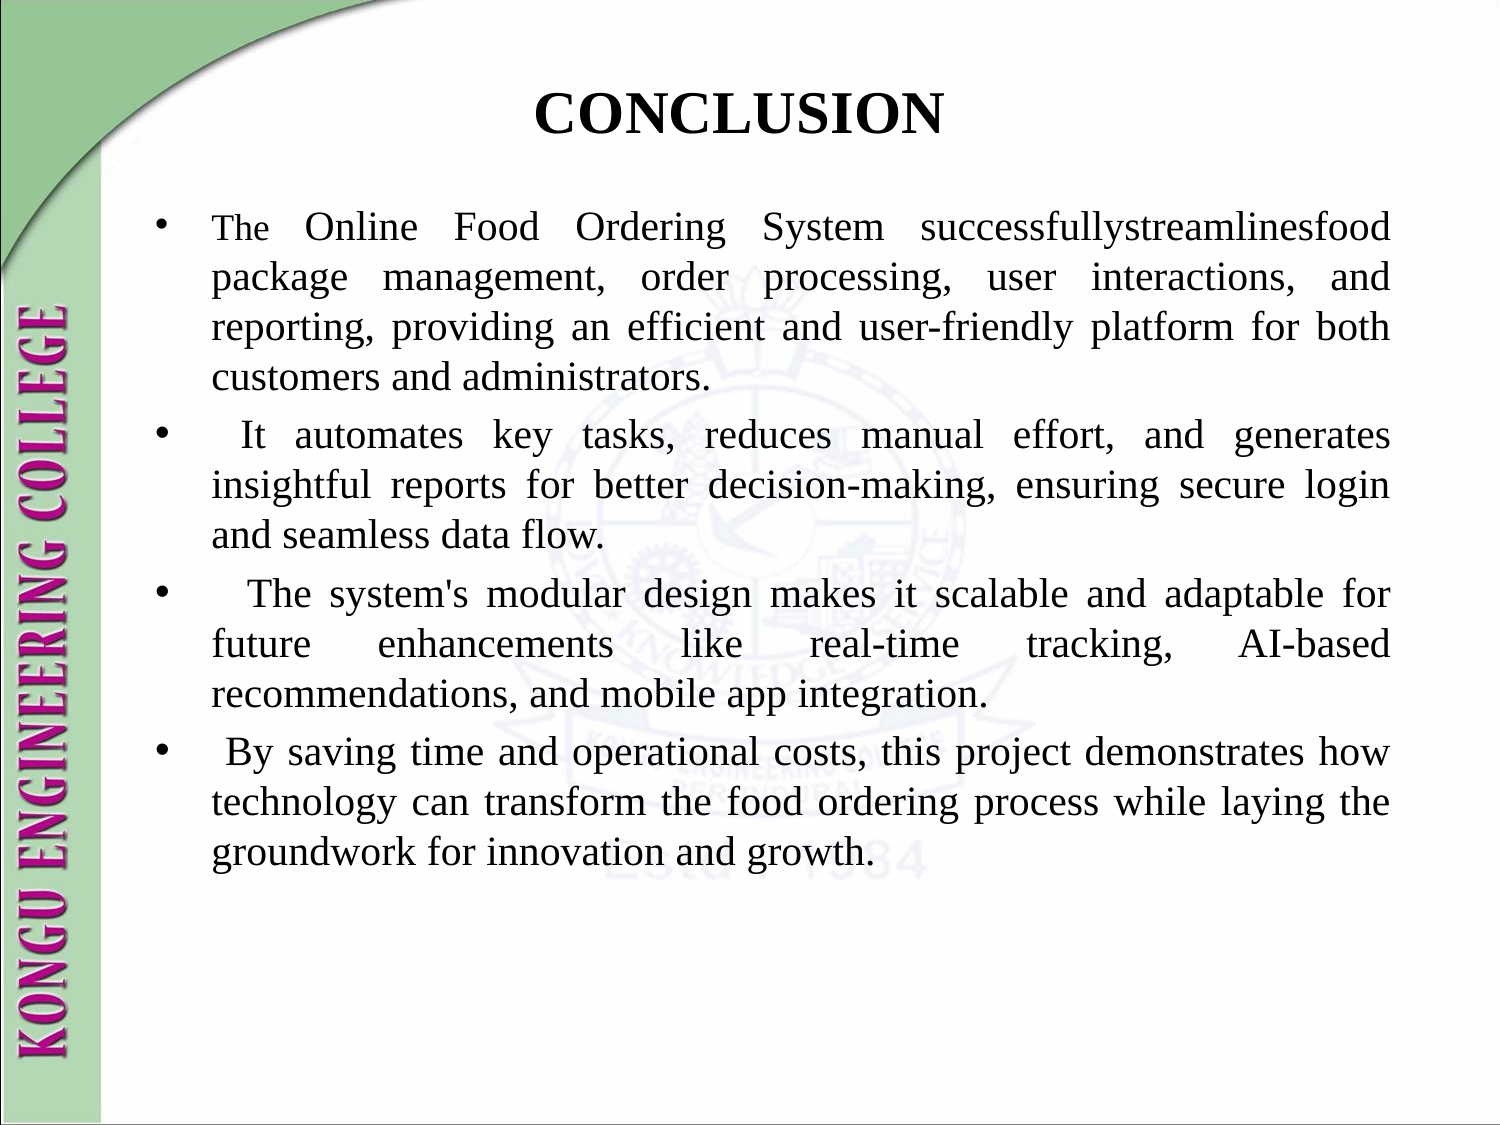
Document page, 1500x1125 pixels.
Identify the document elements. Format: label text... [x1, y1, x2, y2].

subtitle The Online Food Ordering System successfullystreamlinesfood package management, order processing, user interactions, and reporting, providing an efficient and user-friendly platform for both customers and administrators. It automates key tasks, reduces manual effort, and generates insightful reports for better decision-making, ensuring secure login and seamless data flow. The system's modular design makes it scalable and adaptable for future enhancements like real-time tracking, AI-based recommendations, and mobile app integration. By saving time and operational costs, this project demonstrates how technology can transform the food ordering process while laying the groundwork for innovation and growth. [134, 191, 1403, 1046]
picture [0, 0, 1500, 1125]
title CONCLUSION [233, 72, 1220, 146]
